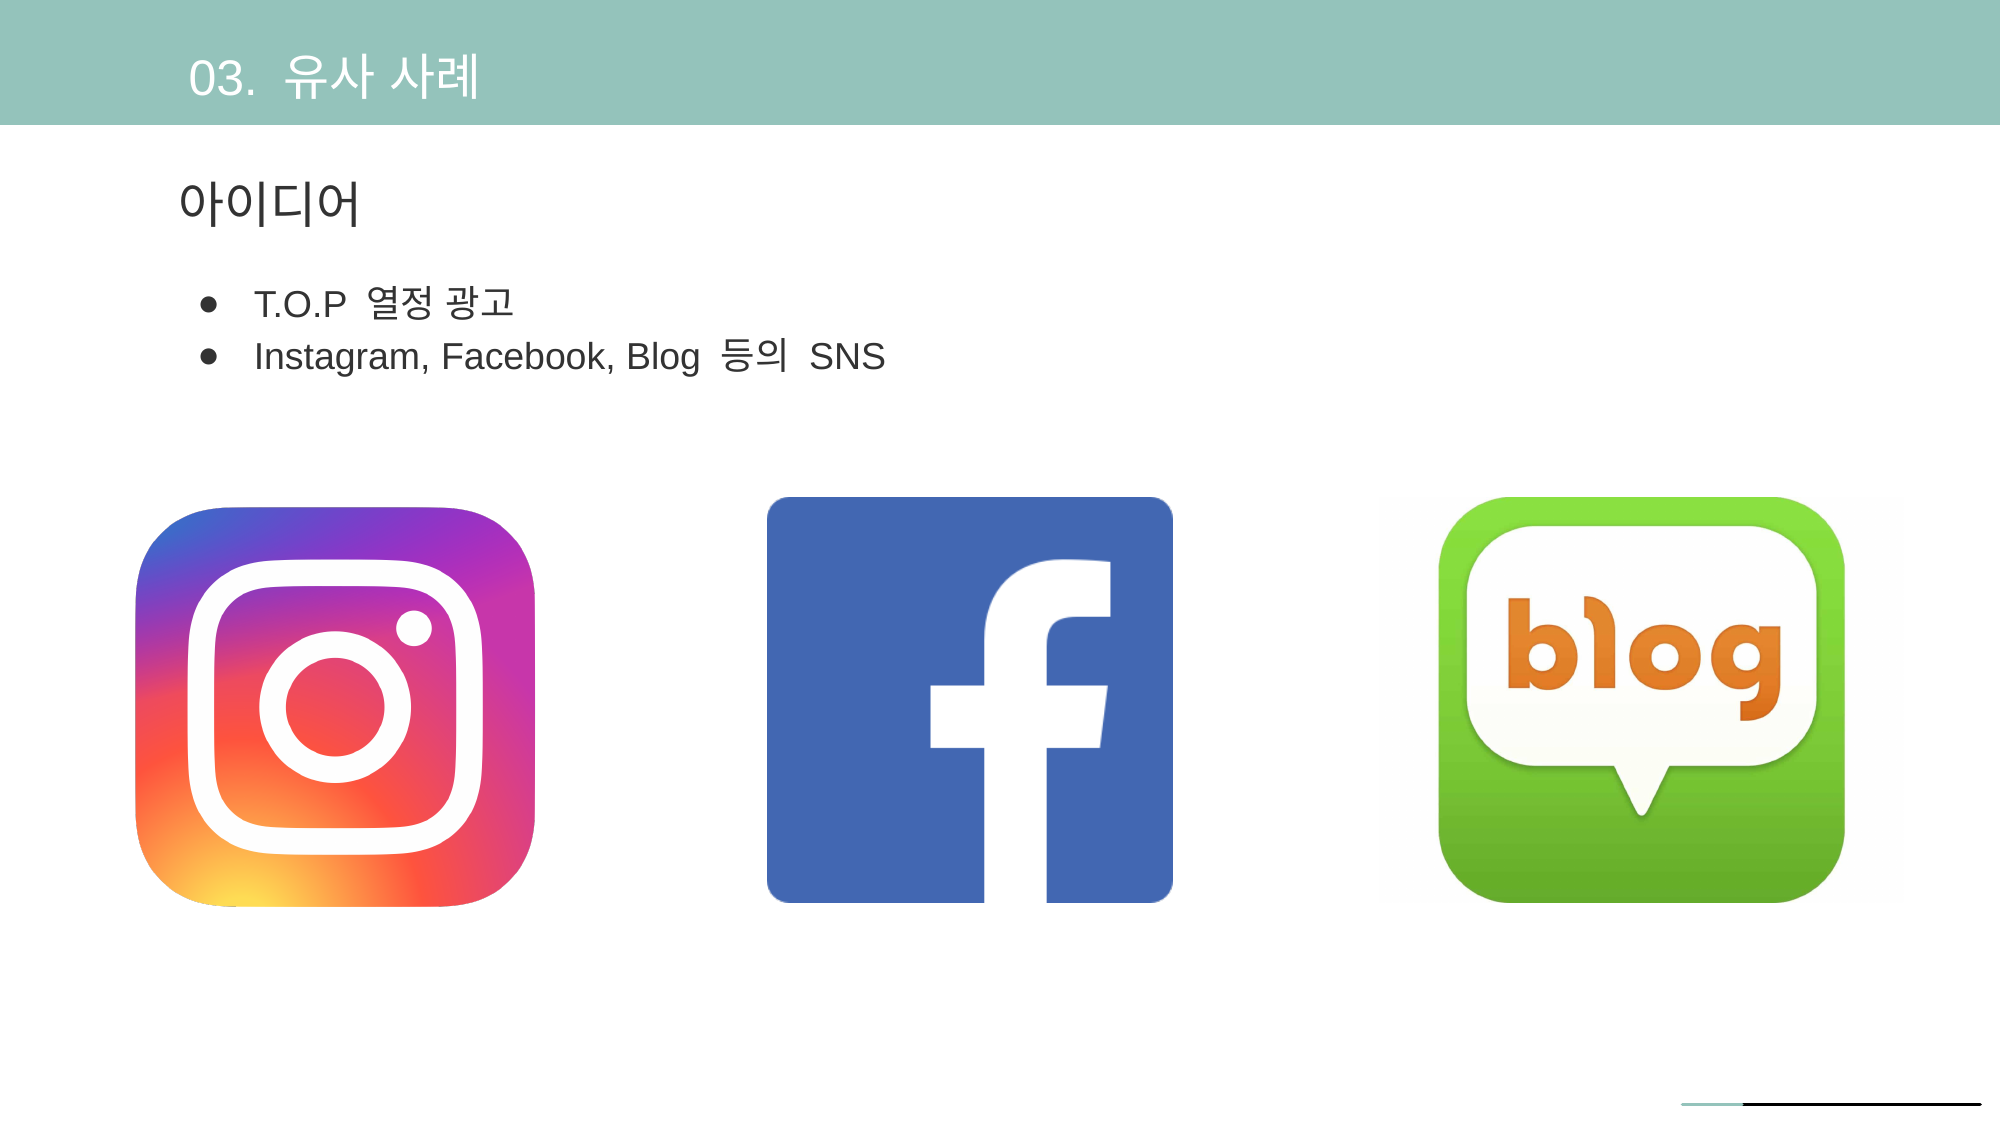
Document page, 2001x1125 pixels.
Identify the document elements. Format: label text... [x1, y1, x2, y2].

text_box 03. 유사 사례 [88, 37, 583, 114]
picture [1379, 497, 1905, 904]
text_box 아이디어 T.O.P 열정 광고 Instagram, Facebook, Blog 등의 SNS [163, 157, 1837, 918]
picture [132, 504, 539, 911]
picture [767, 497, 1173, 904]
